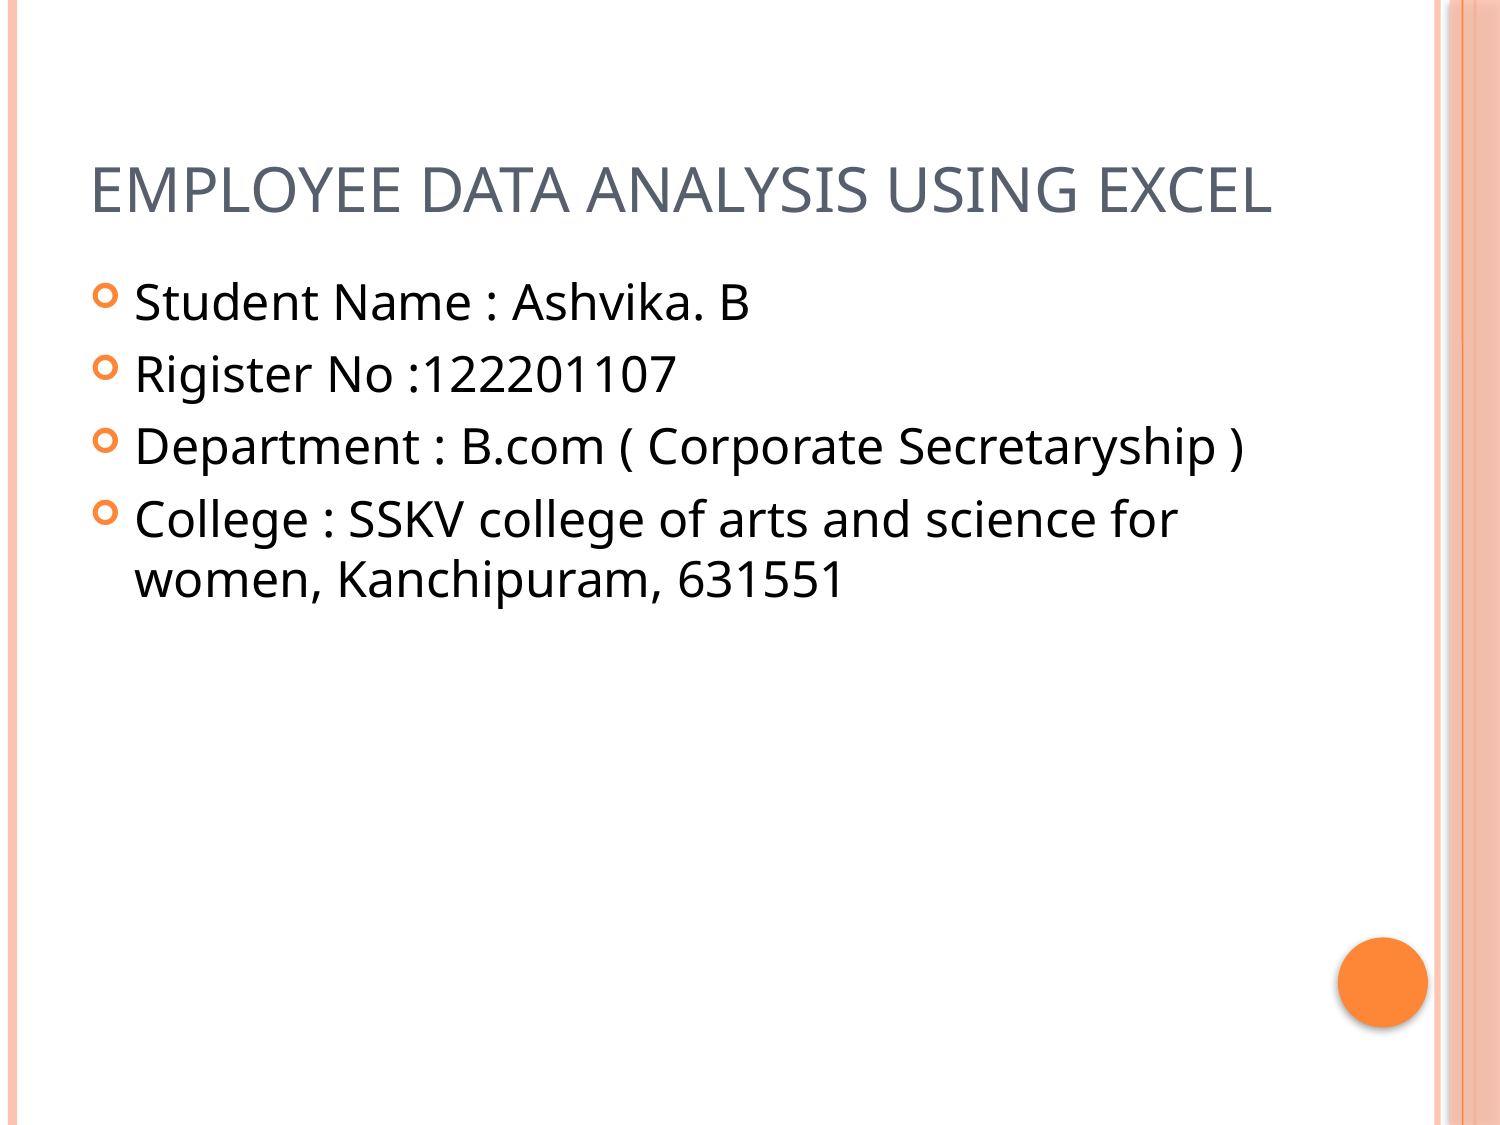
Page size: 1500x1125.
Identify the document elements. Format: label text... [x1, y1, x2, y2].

title Employee data analysis using excel [75, 45, 1300, 233]
list Student Name : Ashvika. B Rigister No :122201107 Department : B.com ( Corporate Secretaryship ) College : SSKV college of arts and science for women, Kanchipuram, 631551 [75, 262, 1300, 1062]
